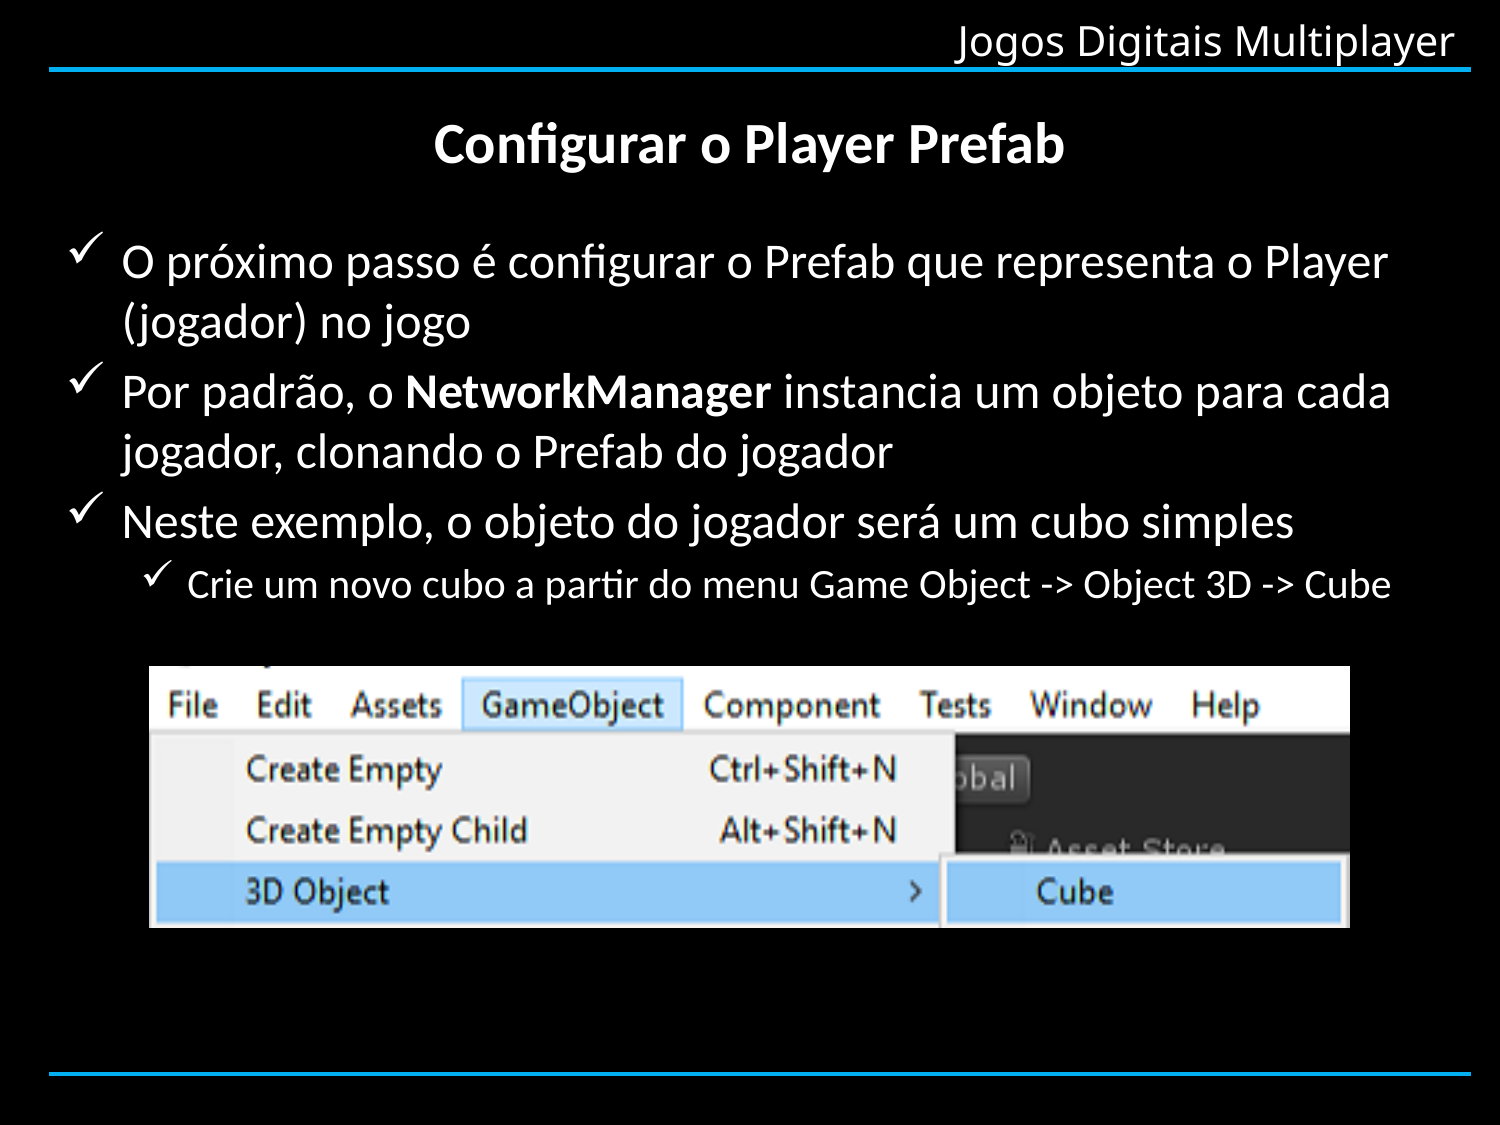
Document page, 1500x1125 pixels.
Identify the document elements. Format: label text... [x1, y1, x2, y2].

title Configurar o Player Prefab [75, 97, 1425, 194]
picture [149, 666, 1351, 928]
list O próximo passo é configurar o Prefab que representa o Player (jogador) no jogo Por padrão, o NetworkManager instancia um objeto para cada jogador, clonando o Prefab do jogador Neste exemplo, o objeto do jogador será um cubo simples Crie um novo cubo a partir do menu Game Object -> Object 3D -> Cube [50, 221, 1465, 1061]
